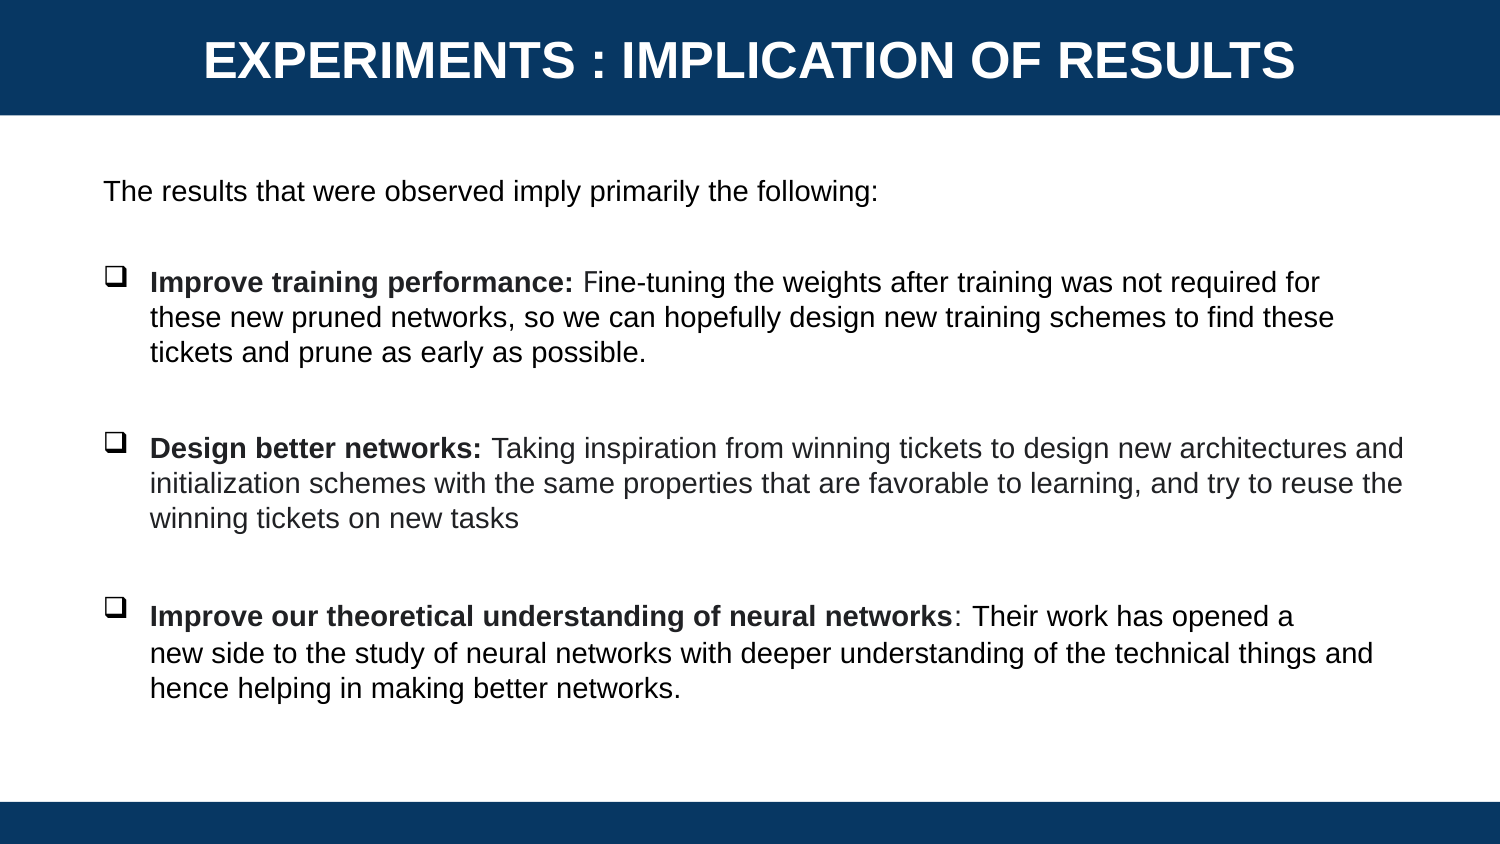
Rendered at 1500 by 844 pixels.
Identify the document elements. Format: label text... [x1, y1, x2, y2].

text_box Design better networks: Taking inspiration from winning tickets to design new architectures and initialization schemes with the same properties that are favorable to learning, and try to reuse the winning tickets on new tasks [88, 421, 1433, 542]
text_box EXPERIMENTS : IMPLICATION OF RESULTS [0, 0, 1500, 116]
text_box Improve our theoretical understanding of neural networks: Their work has opened a new side to the study of neural networks with deeper understanding of the technical things and hence helping in making better networks. [88, 582, 1433, 712]
text_box The results that were observed imply primarily the following: [88, 164, 1251, 215]
text_box [0, 801, 1500, 844]
text_box Improve training performance: Fine-tuning the weights after training was not required for these new pruned networks, so we can hopefully design new training schemes to find these tickets and prune as early as possible. [88, 256, 1412, 376]
